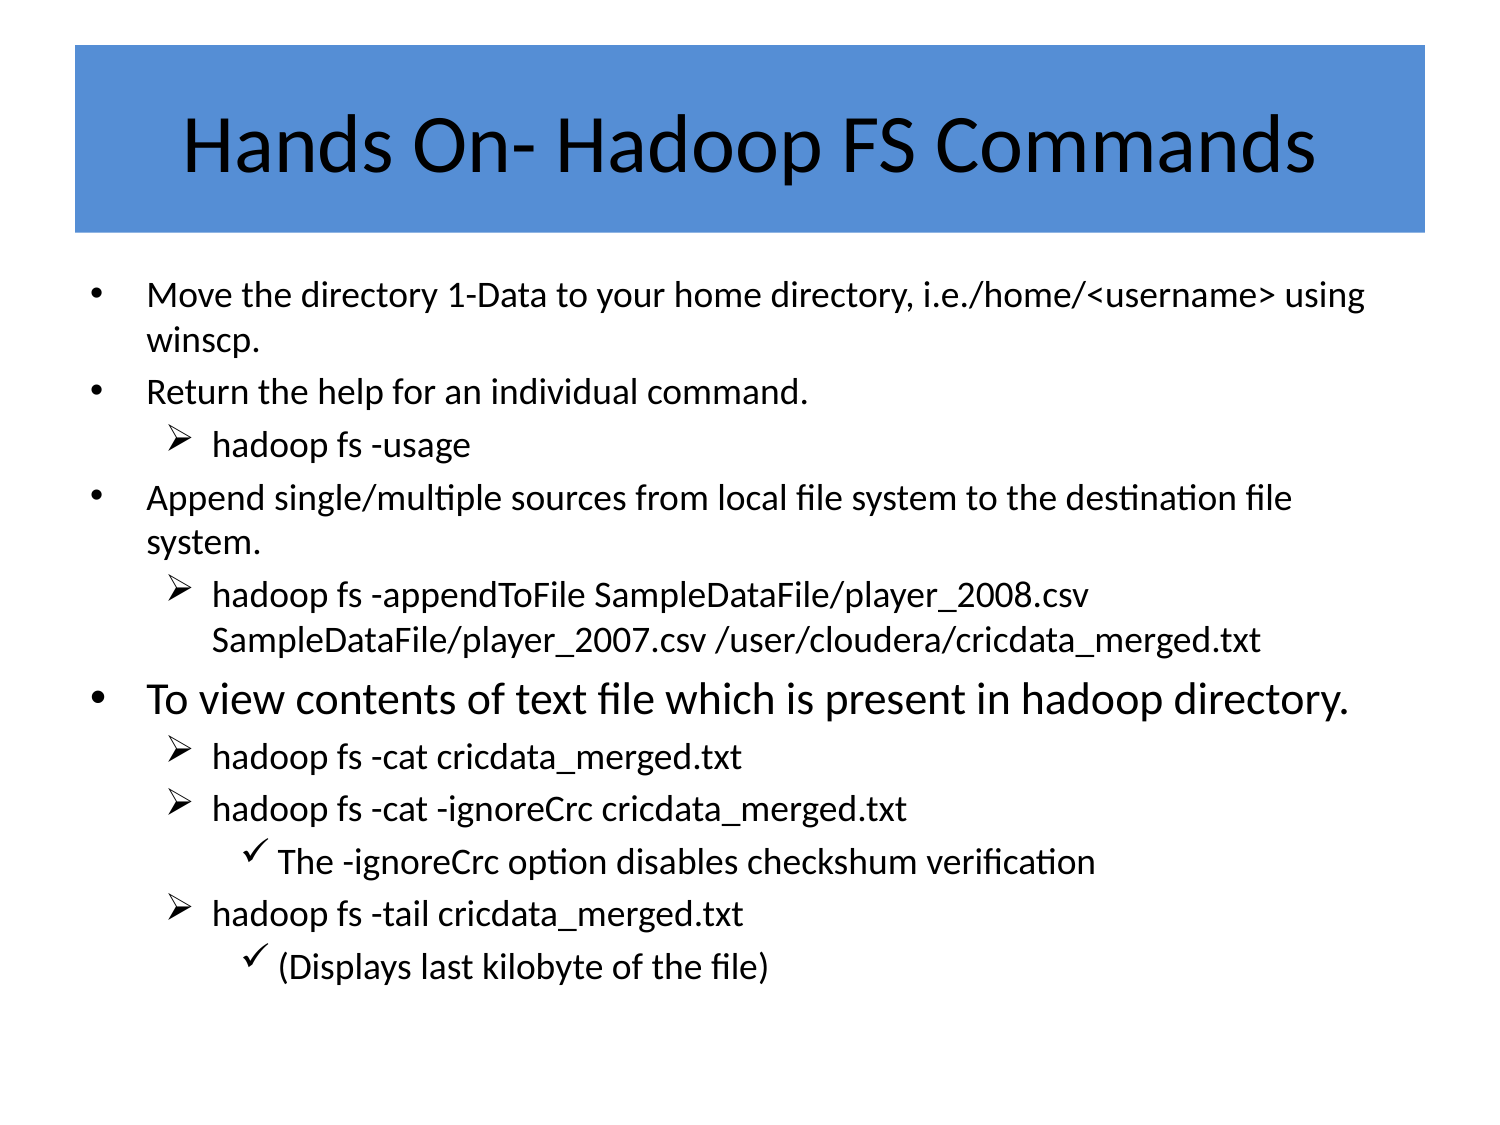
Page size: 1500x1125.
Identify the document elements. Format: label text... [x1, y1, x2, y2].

list Move the directory 1-Data to your home directory, i.e./home/<username> using winscp. Return the help for an individual command. hadoop fs -usage Append single/multiple sources from local file system to the destination file system. hadoop fs -appendToFile SampleDataFile/player_2008.csv SampleDataFile/player_2007.csv /user/cloudera/cricdata_merged.txt To view contents of text file which is present in hadoop directory. hadoop fs -cat cricdata_merged.txt hadoop fs -cat -ignoreCrc cricdata_merged.txt The -ignoreCrc option disables checkshum verification hadoop fs -tail cricdata_merged.txt (Displays last kilobyte of the file) [75, 262, 1425, 1005]
title Hands On- Hadoop FS Commands [75, 45, 1425, 233]
